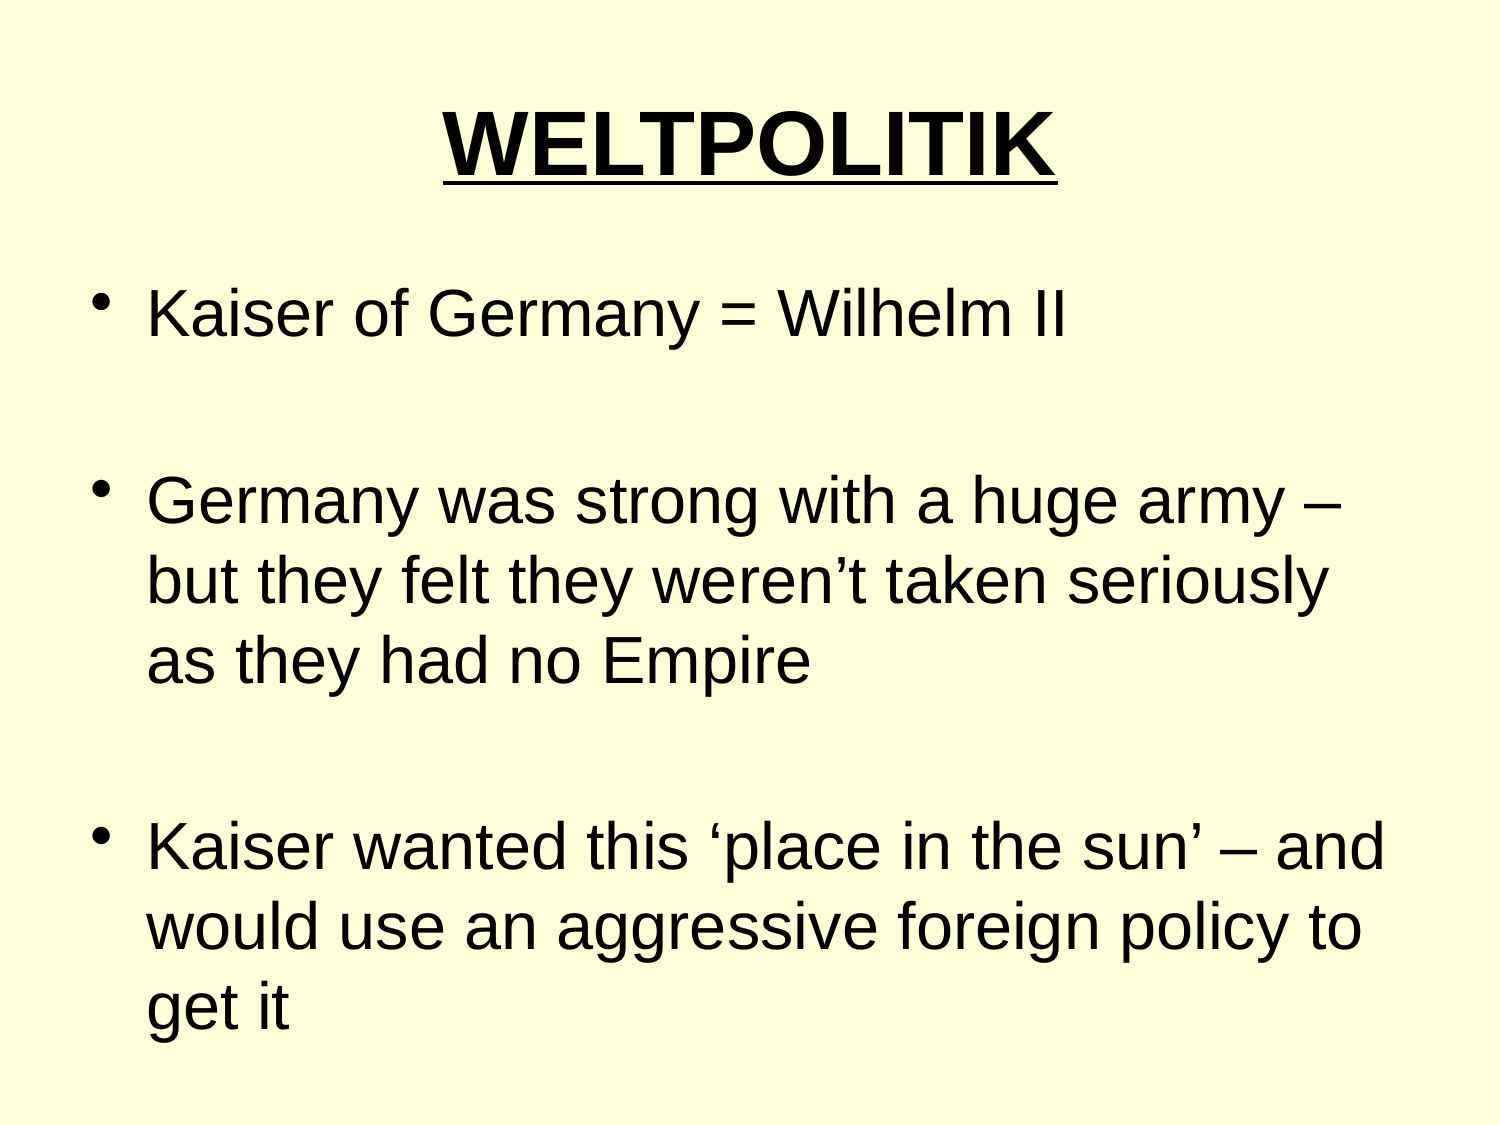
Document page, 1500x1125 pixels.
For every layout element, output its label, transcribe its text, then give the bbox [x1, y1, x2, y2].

title WELTPOLITIK [74, 44, 1426, 233]
list Kaiser of Germany = Wilhelm II Germany was strong with a huge army – but they felt they weren’t taken seriously as they had no Empire Kaiser wanted this ‘place in the sun’ – and would use an aggressive foreign policy to get it [74, 262, 1426, 1006]
